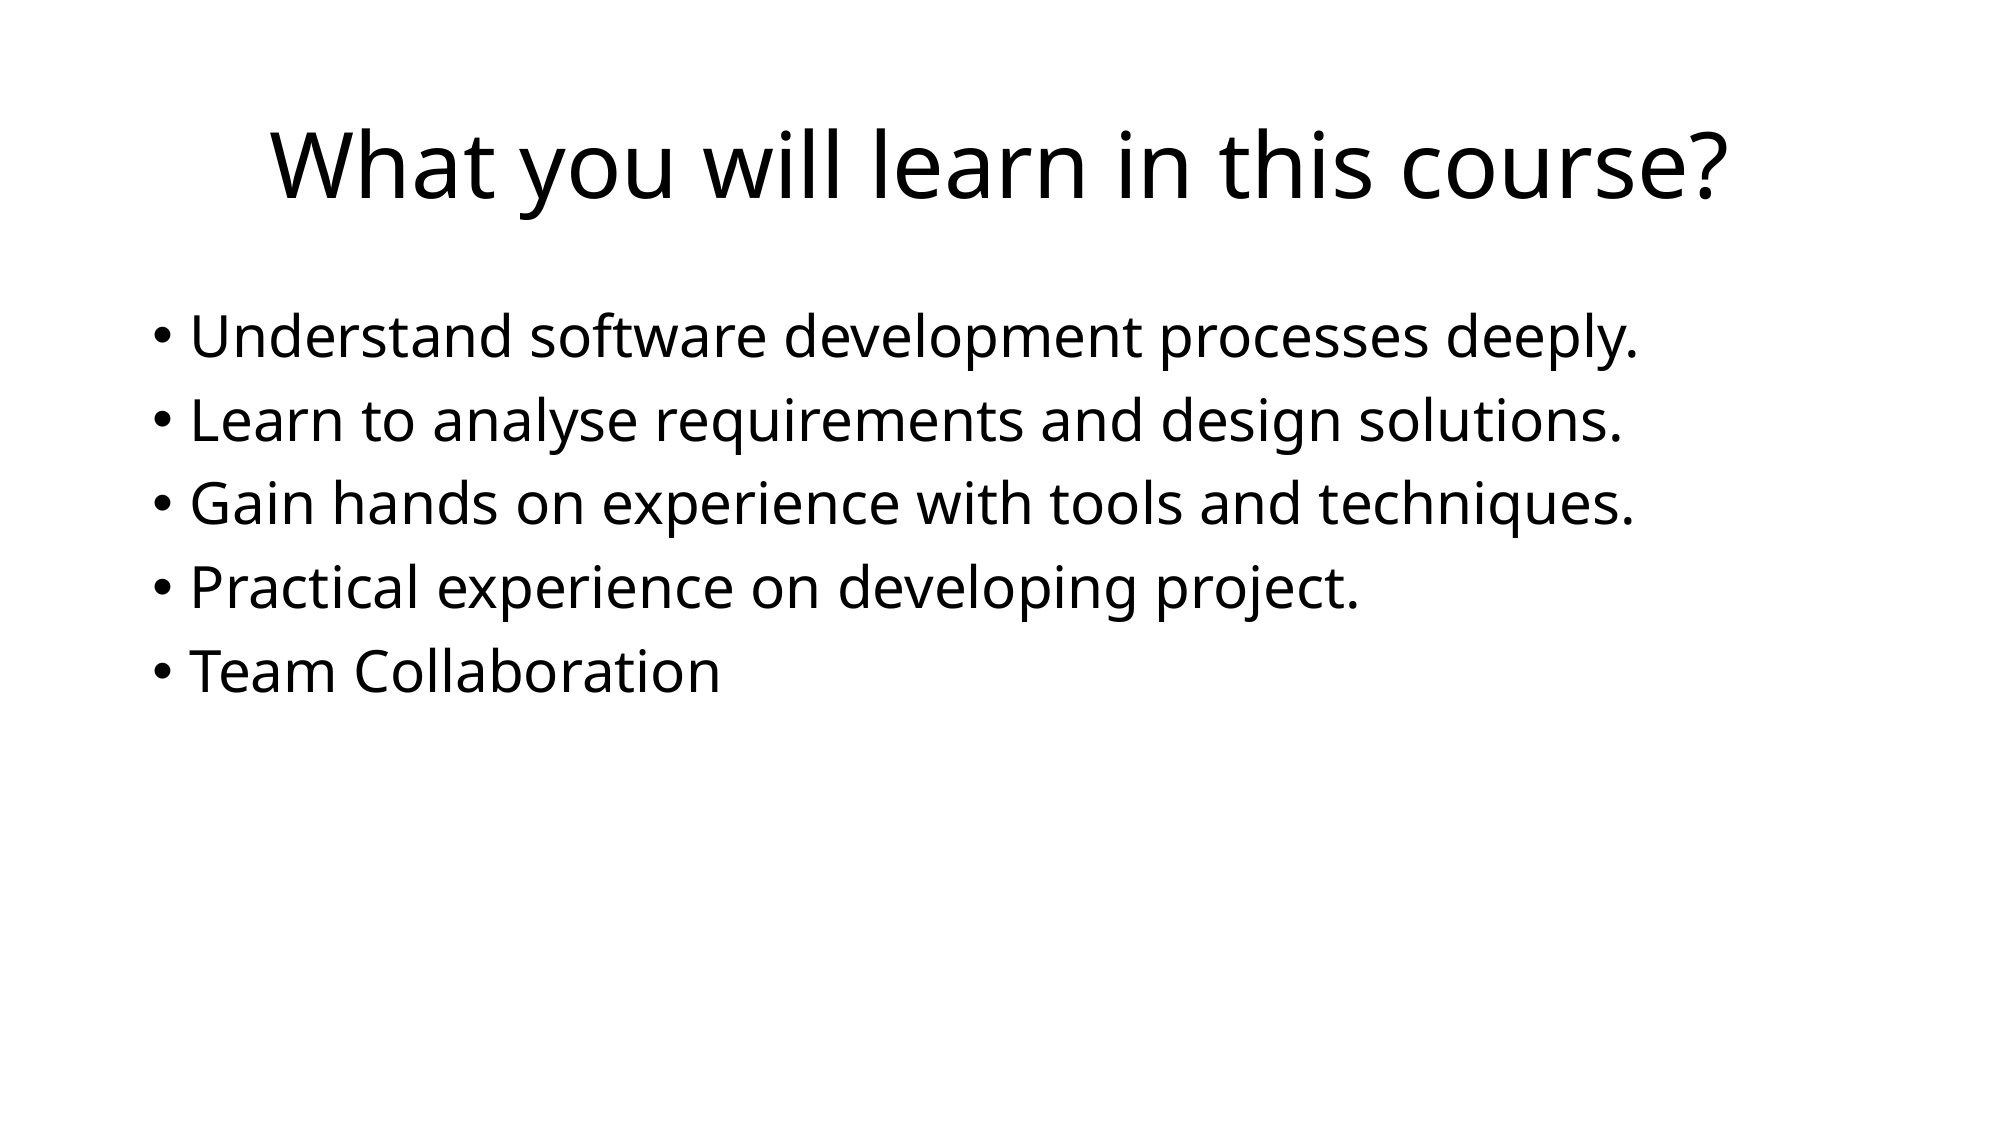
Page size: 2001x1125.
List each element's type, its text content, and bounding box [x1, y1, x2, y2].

title What you will learn in this course? [137, 59, 1863, 278]
list Understand software development processes deeply. Learn to analyse requirements and design solutions. Gain hands on experience with tools and techniques. Practical experience on developing project. Team Collaboration [137, 299, 1863, 1014]
